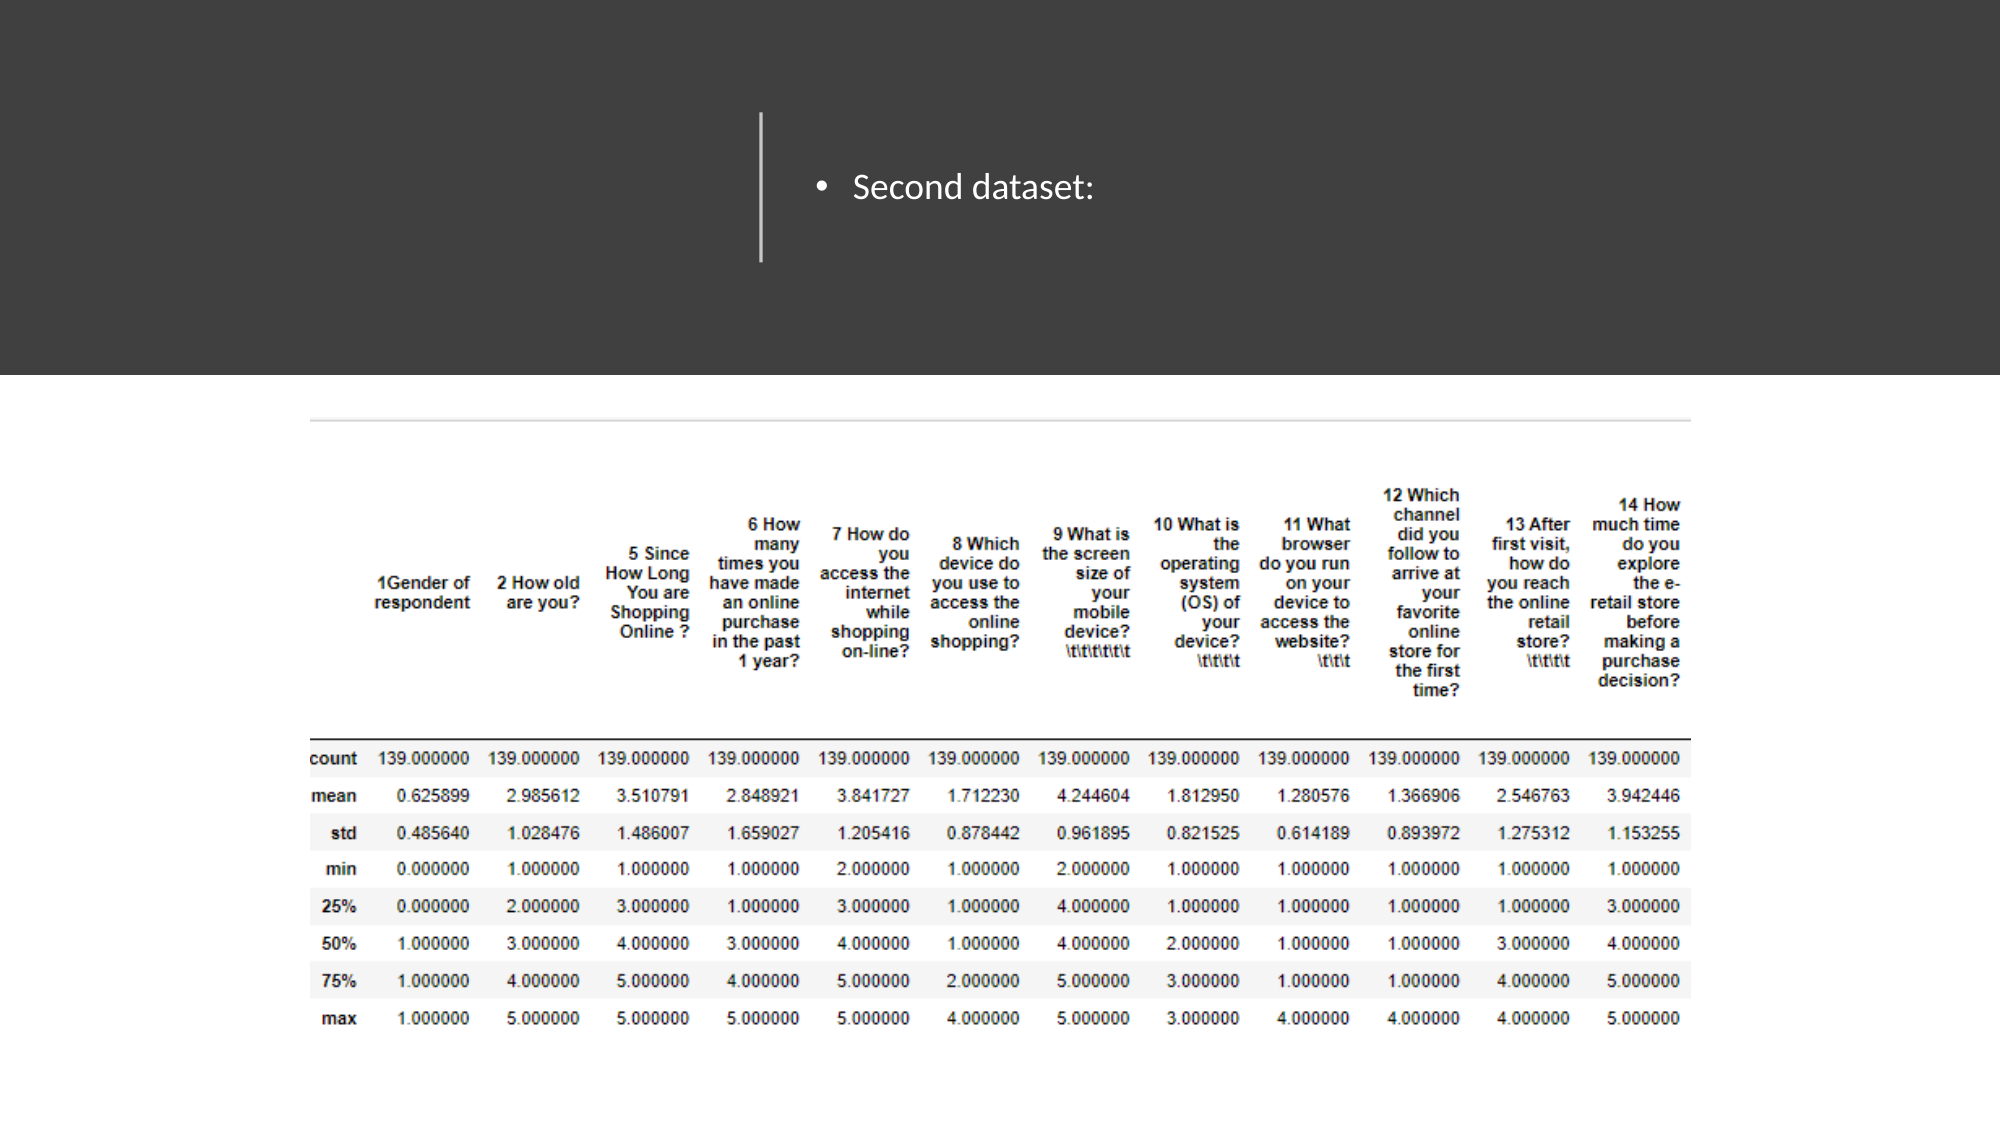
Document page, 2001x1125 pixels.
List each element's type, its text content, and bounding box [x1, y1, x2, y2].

list Second dataset: [800, 67, 1869, 308]
text_box [0, 0, 2000, 376]
picture [310, 417, 1691, 1028]
